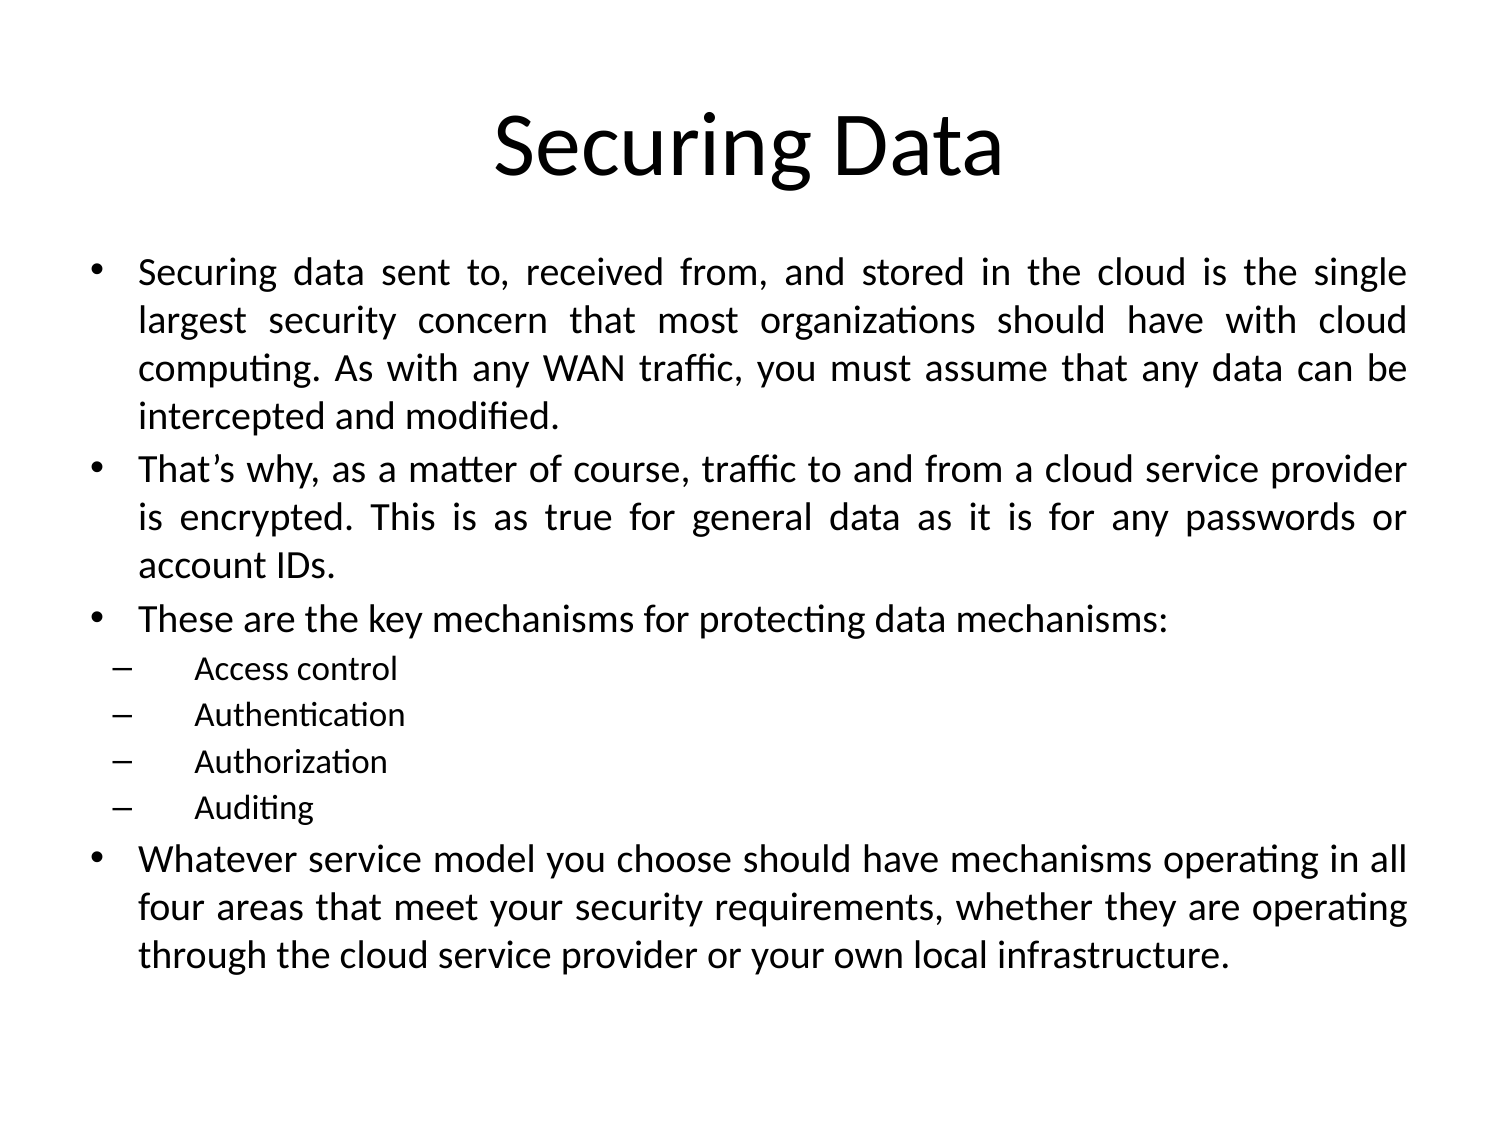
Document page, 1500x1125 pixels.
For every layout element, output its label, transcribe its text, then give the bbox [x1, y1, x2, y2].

title Securing Data [75, 45, 1425, 233]
list Securing data sent to, received from, and stored in the cloud is the single largest security concern that most organizations should have with cloud computing. As with any WAN traffic, you must assume that any data can be intercepted and modified. That’s why, as a matter of course, traffic to and from a cloud service provider is encrypted. This is as true for general data as it is for any passwords or account IDs. These are the key mechanisms for protecting data mechanisms: Access control Authentication Authorization Auditing Whatever service model you choose should have mechanisms operating in all four areas that meet your security requirements, whether they are operating through the cloud service provider or your own local infrastructure. [75, 237, 1425, 1025]
